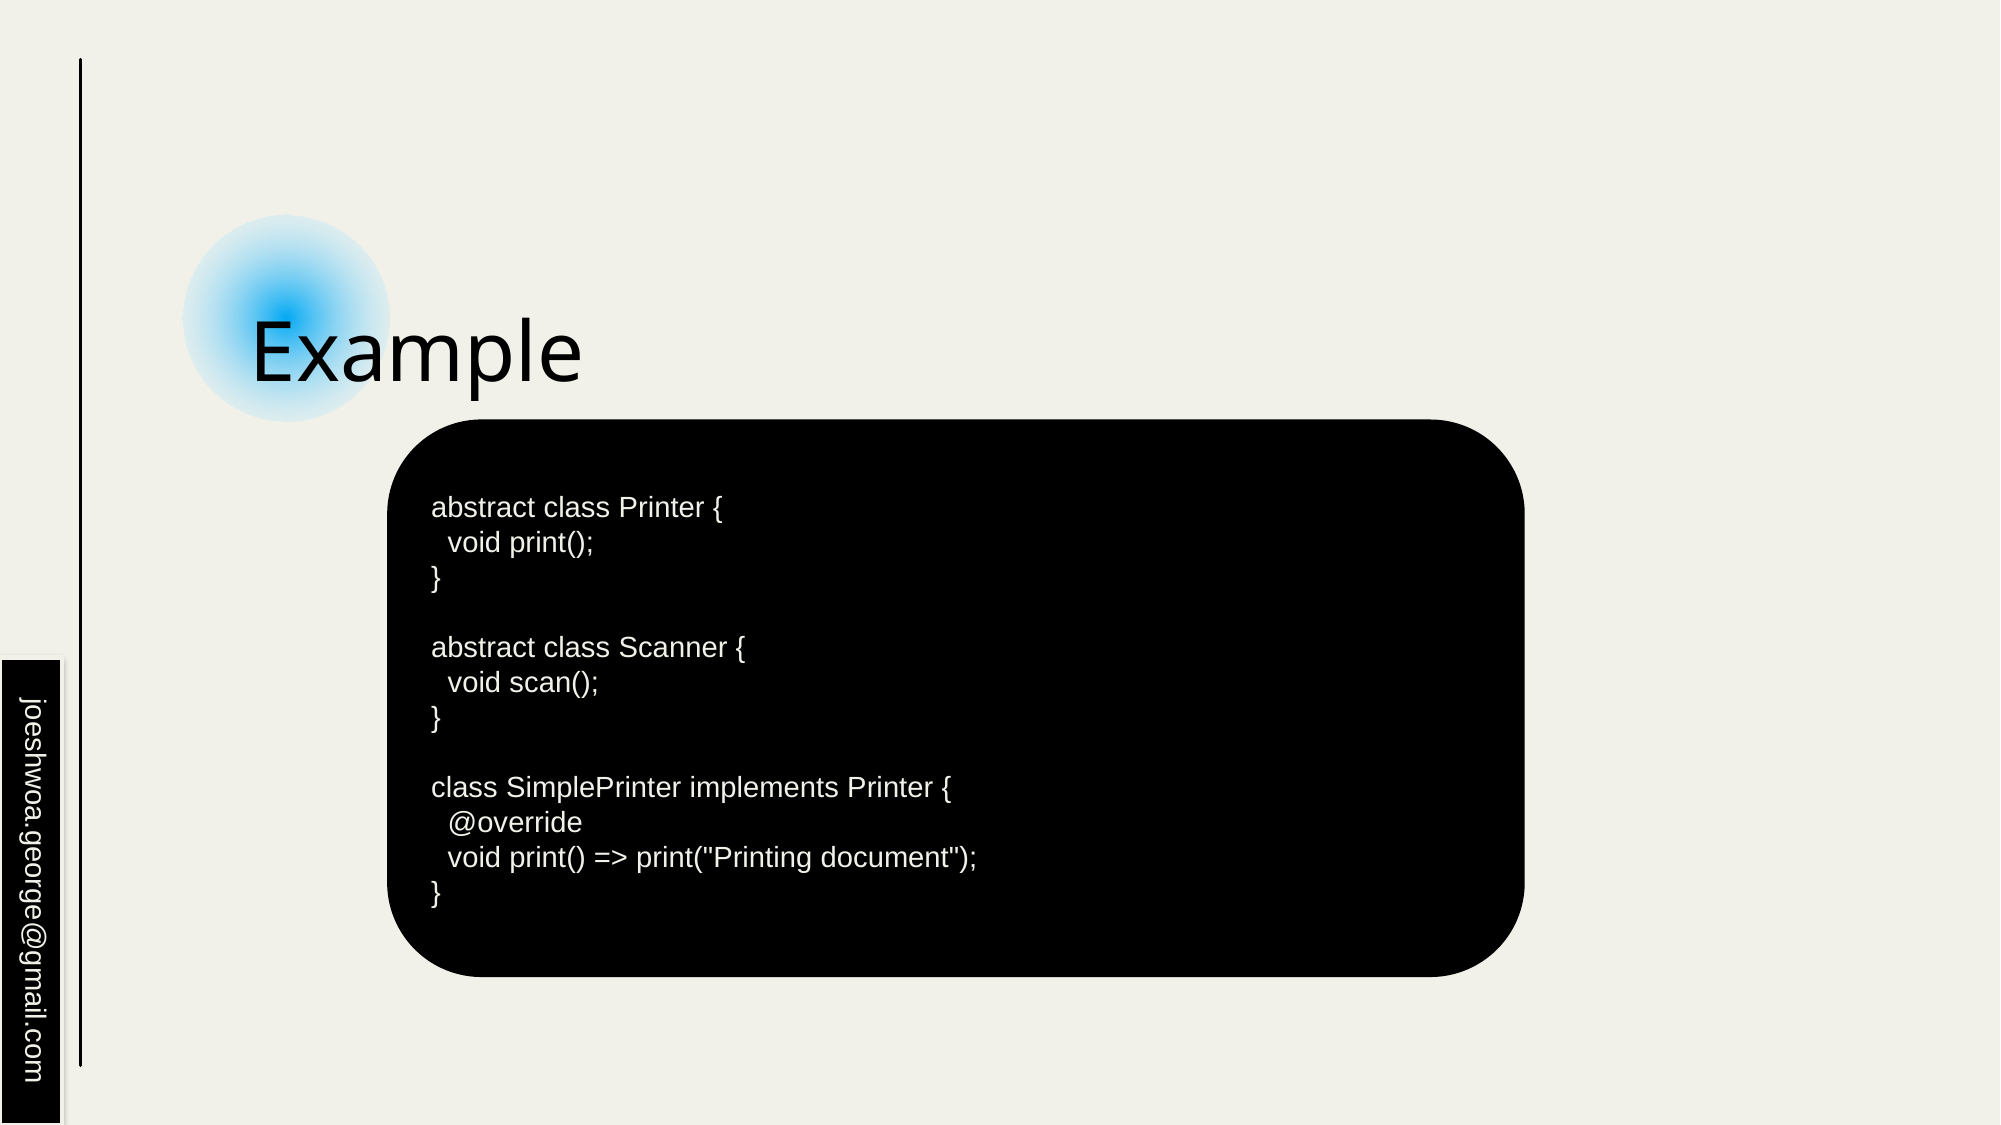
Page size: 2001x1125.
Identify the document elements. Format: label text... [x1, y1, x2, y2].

text_box abstract class Printer { void print(); } abstract class Scanner { void scan(); } class SimplePrinter implements Printer { @override void print() => print("Printing document"); } [387, 419, 1525, 978]
text_box joeshwoa.george@gmail.com [0, 655, 64, 1125]
text_box [240, 411, 332, 422]
text_box [182, 214, 384, 405]
title Example [229, 285, 1589, 411]
